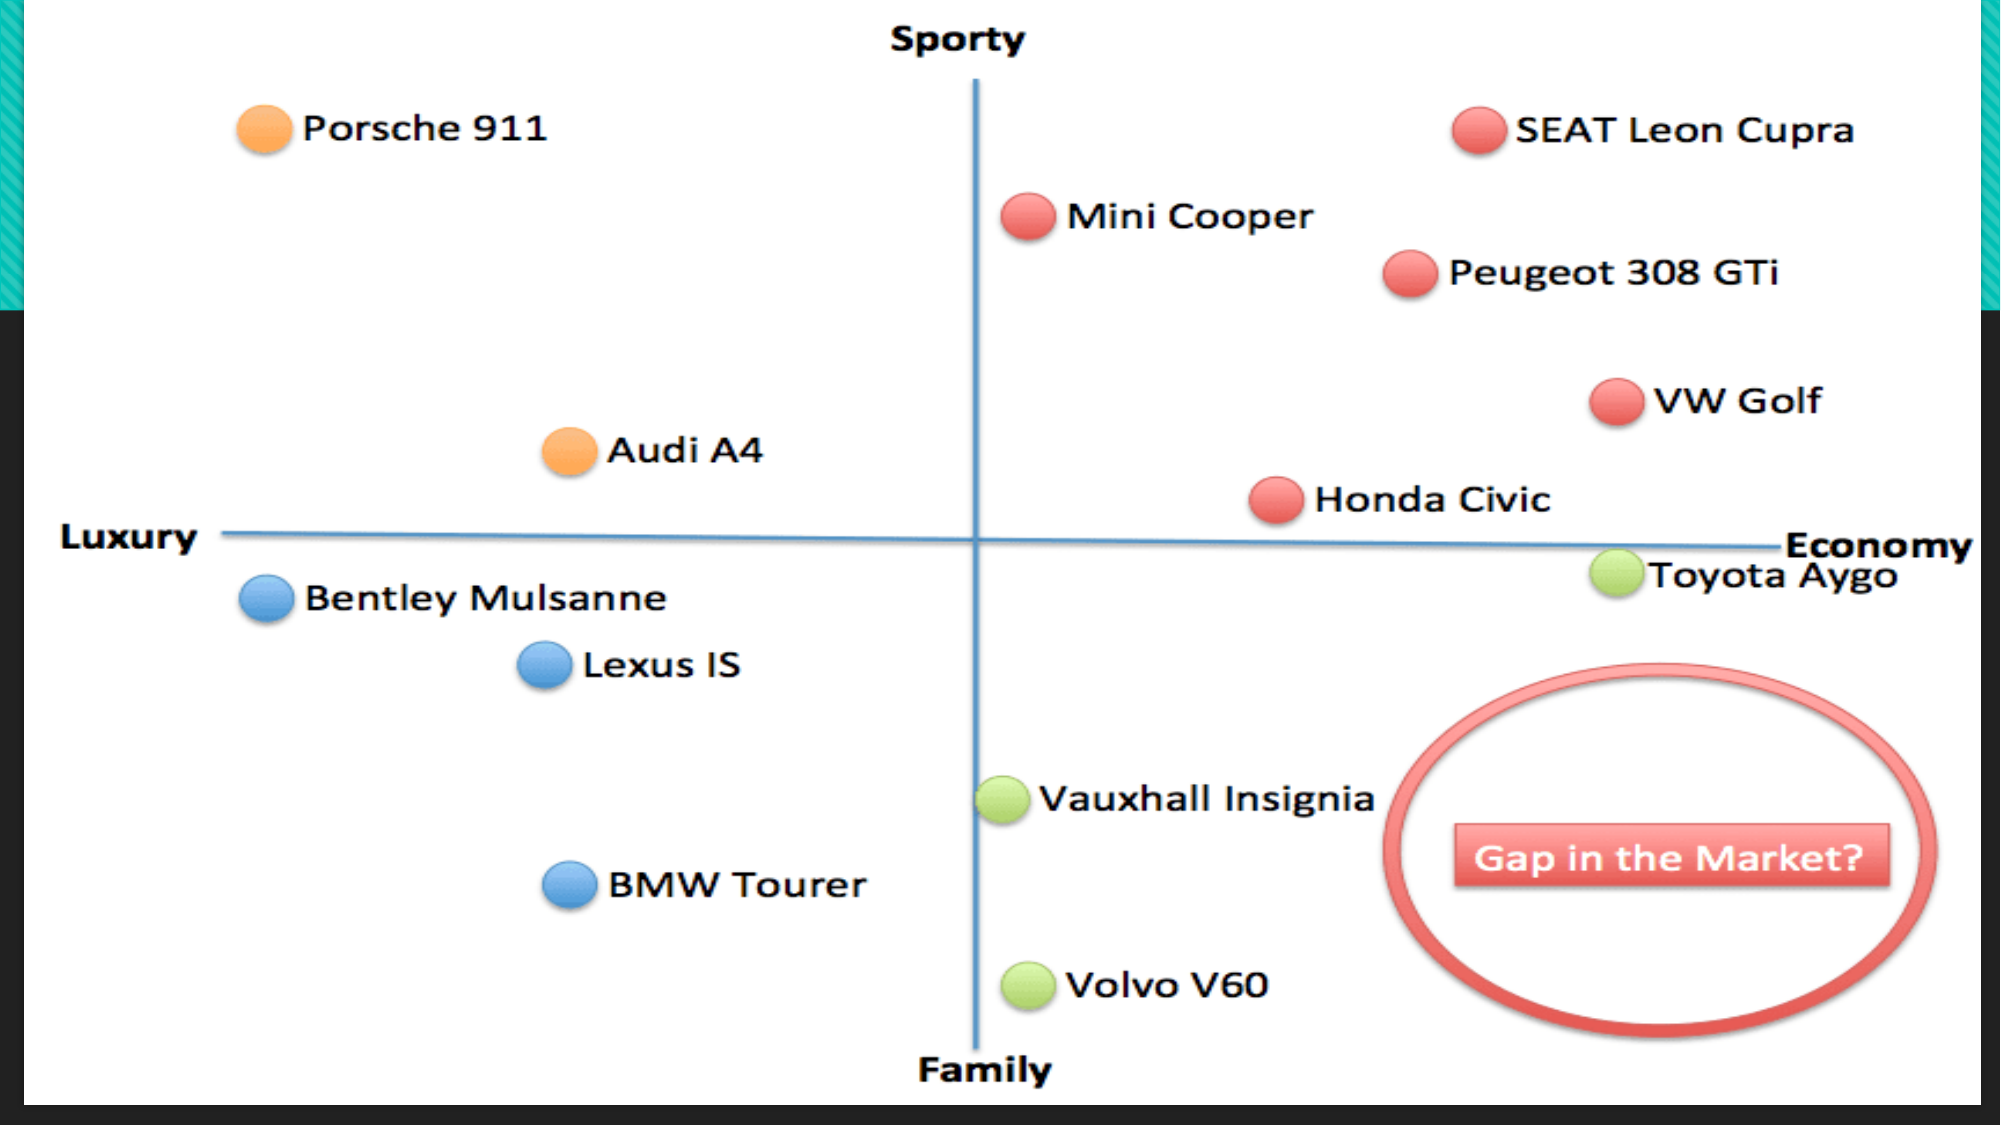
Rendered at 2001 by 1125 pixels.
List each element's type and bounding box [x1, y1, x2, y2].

list [24, 0, 1982, 1106]
